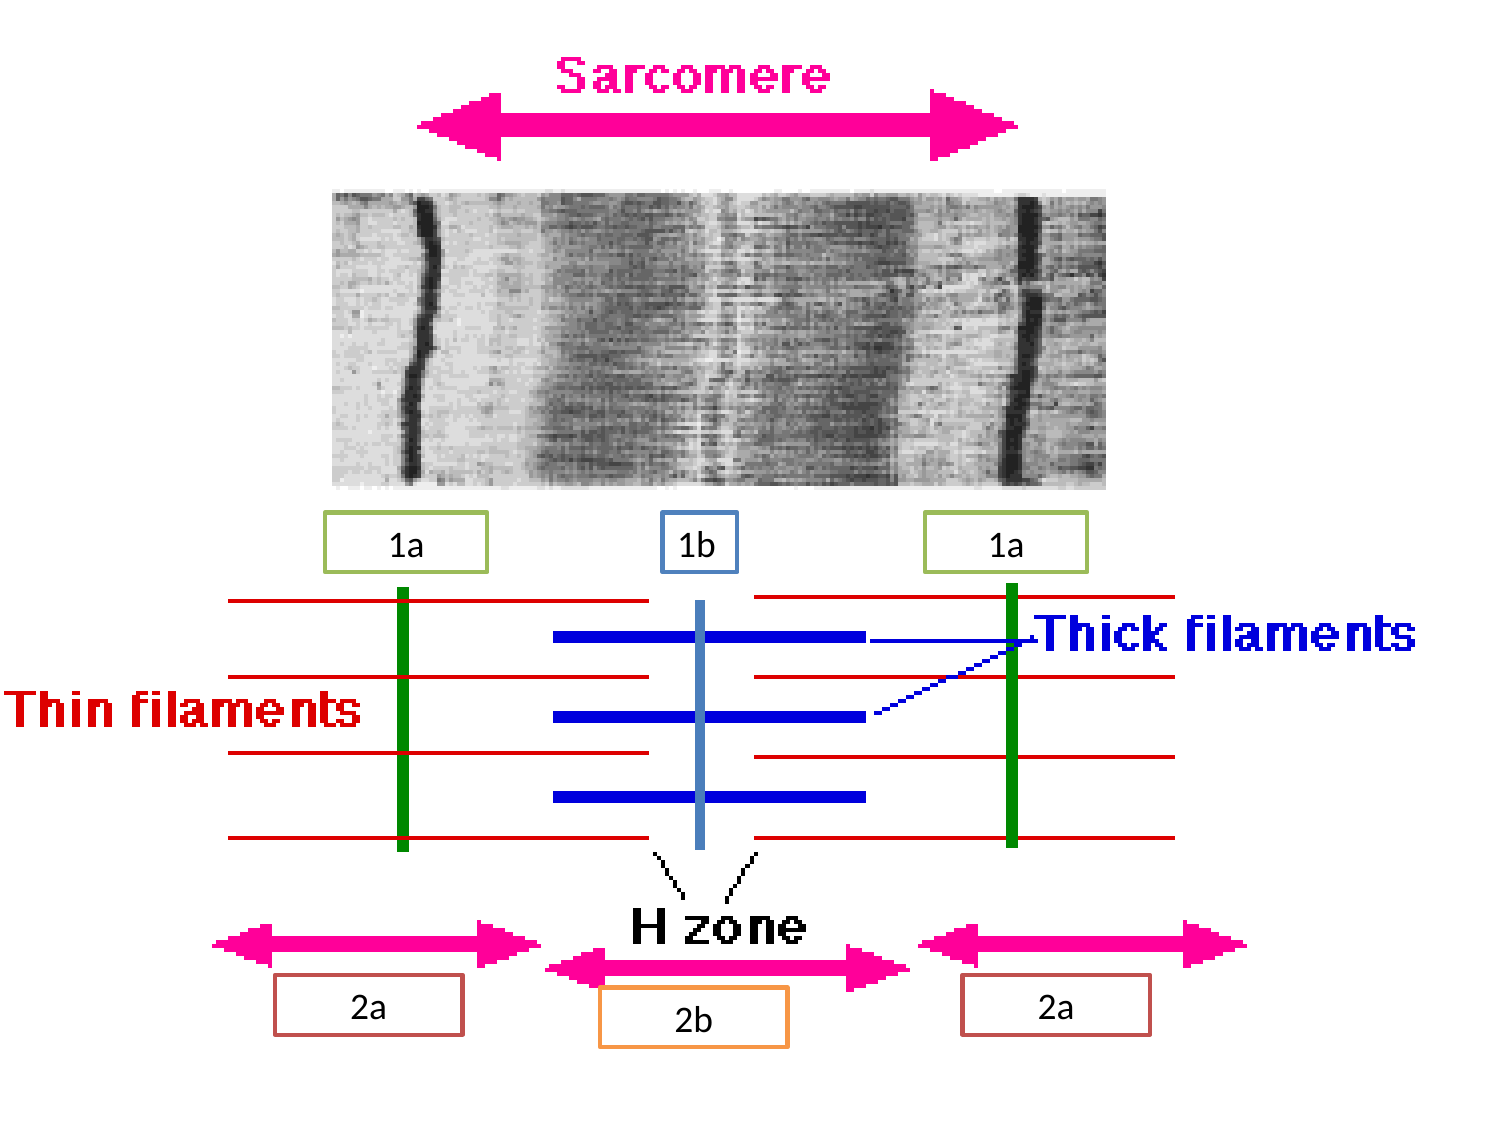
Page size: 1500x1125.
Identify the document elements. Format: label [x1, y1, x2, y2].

picture [0, 49, 1500, 1057]
